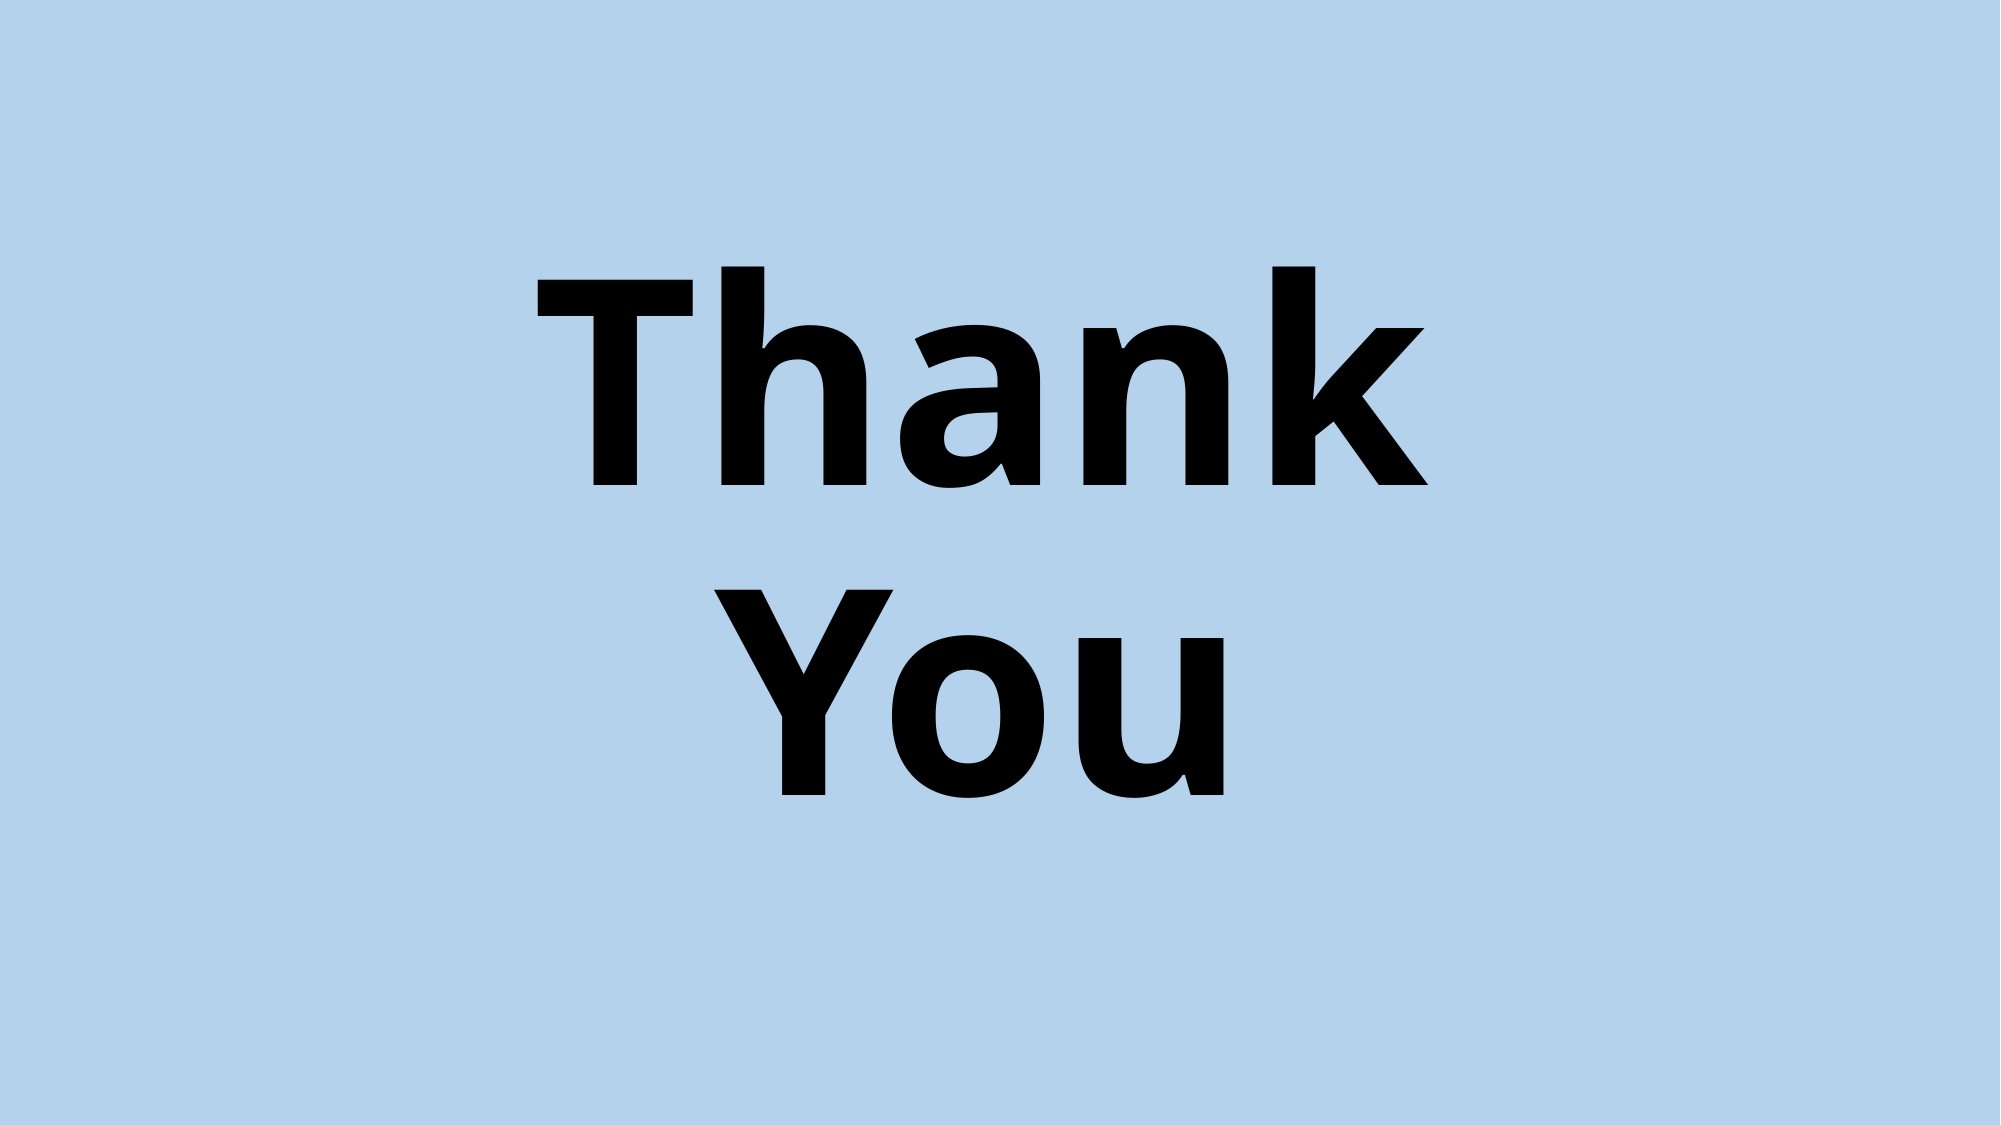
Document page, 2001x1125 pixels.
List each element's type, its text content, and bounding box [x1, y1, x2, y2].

title Thank You [118, 232, 1844, 862]
